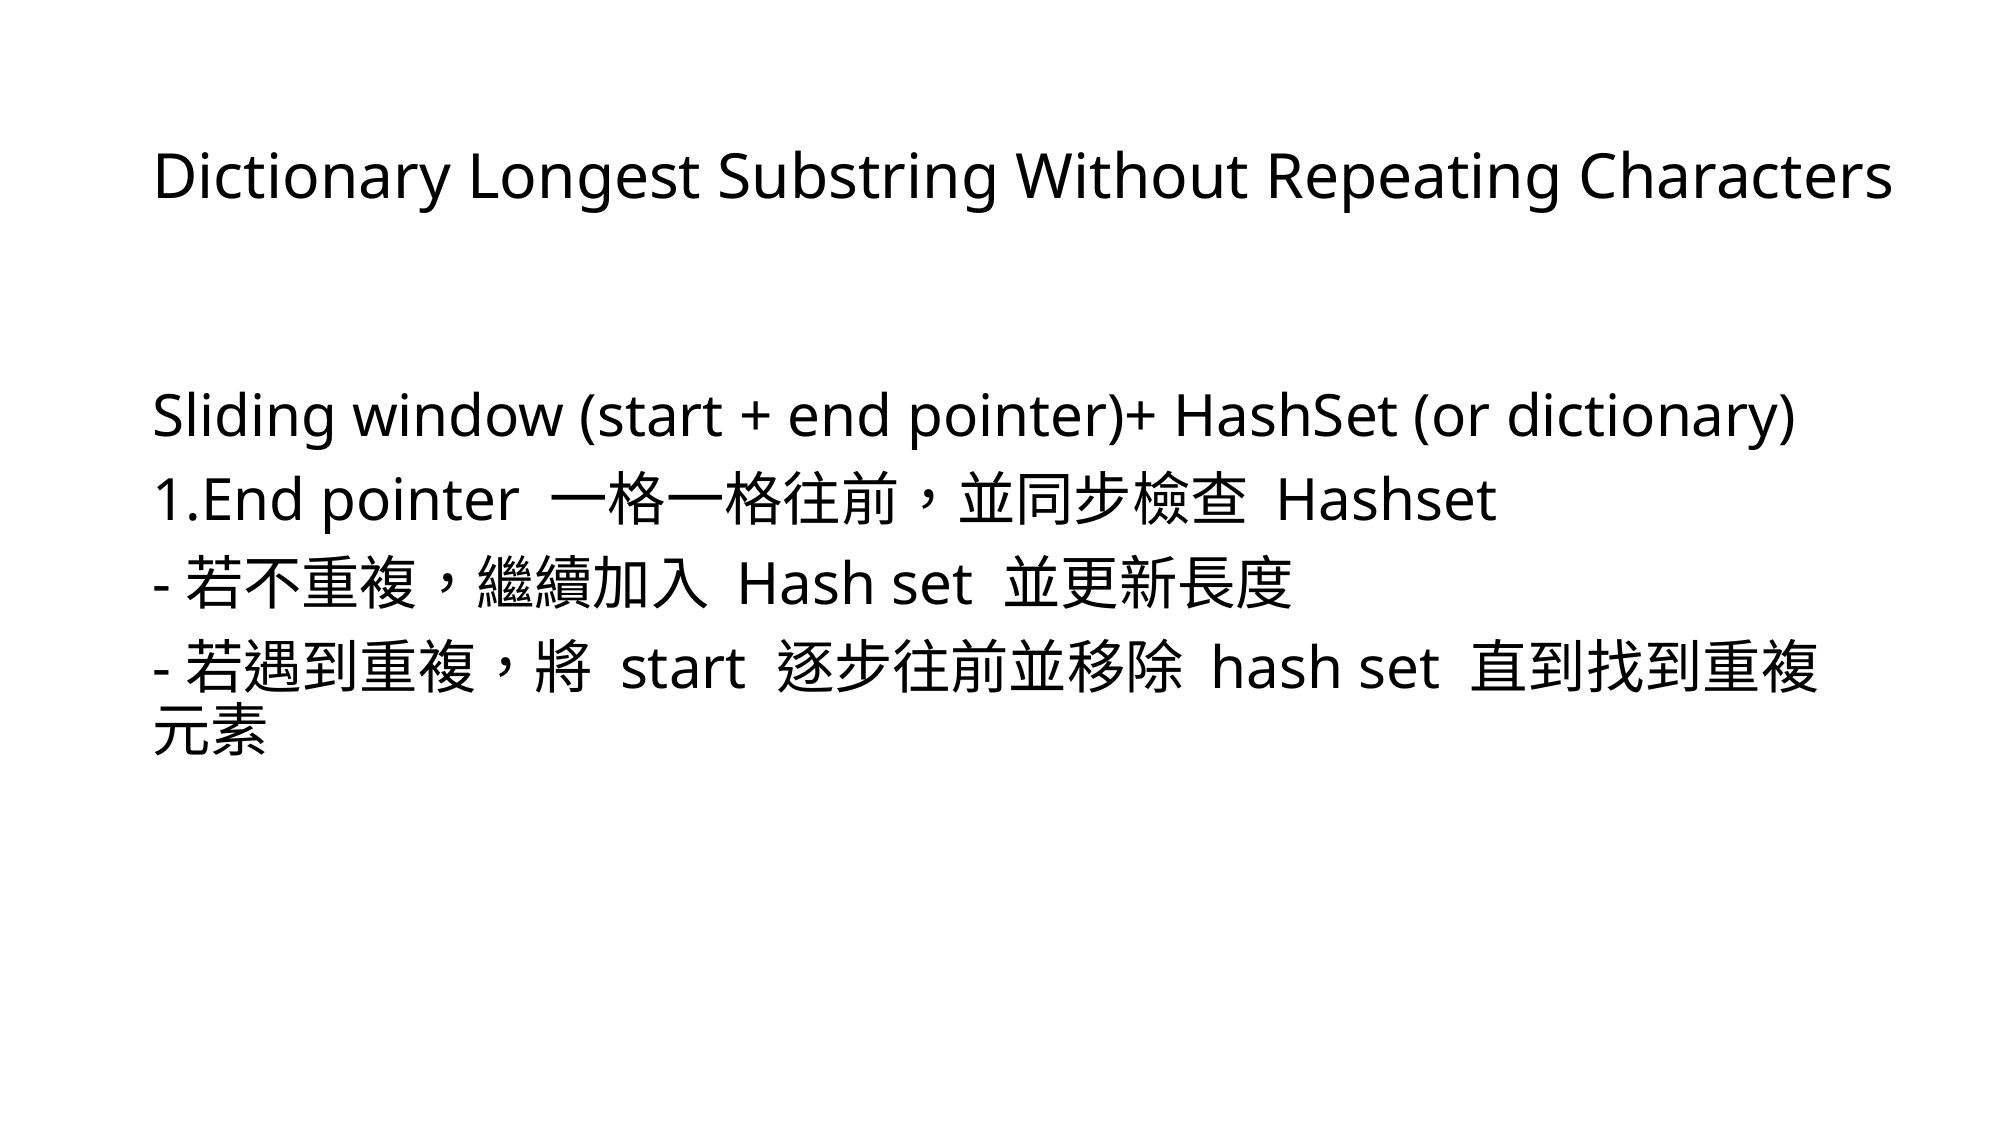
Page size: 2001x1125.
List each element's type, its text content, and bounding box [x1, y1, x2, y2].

list Sliding window (start + end pointer)+ HashSet (or dictionary) 1.End pointer 一格一格往前，並同步檢查 Hashset -若不重複，繼續加入 Hash set 並更新長度 -若遇到重複，將 start 逐步往前並移除 hash set 直到找到重複元素 [137, 378, 1863, 1093]
title Dictionary Longest Substring Without Repeating Characters [137, 106, 1991, 325]
